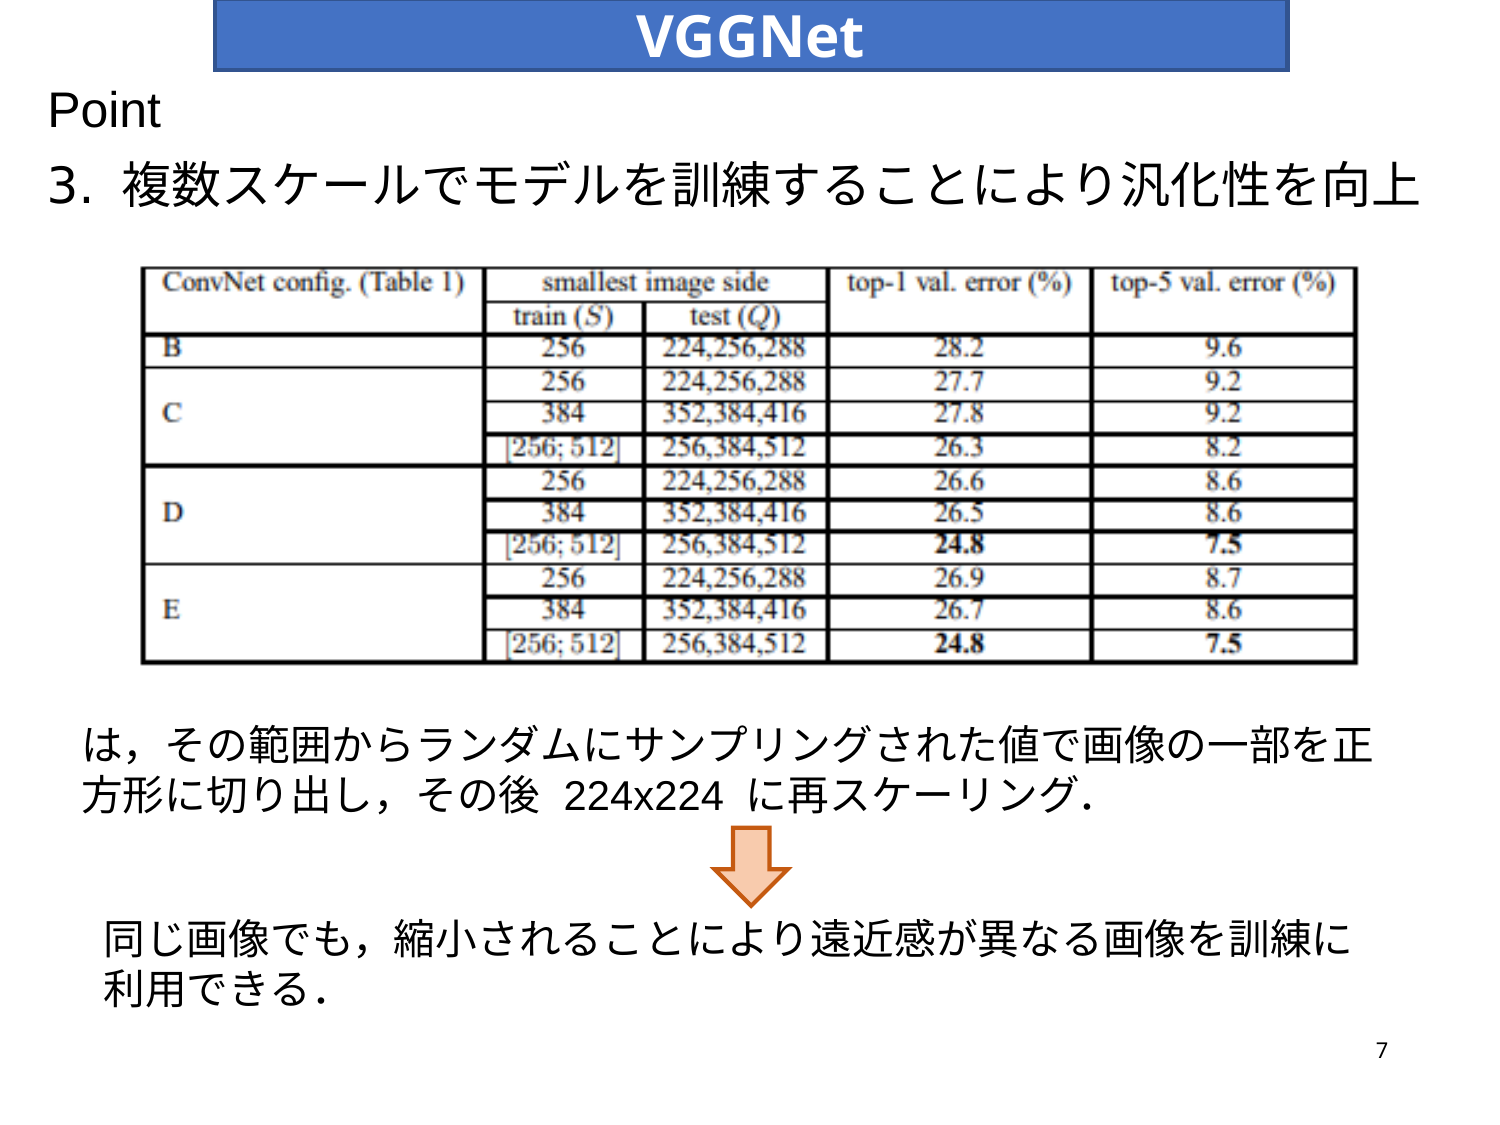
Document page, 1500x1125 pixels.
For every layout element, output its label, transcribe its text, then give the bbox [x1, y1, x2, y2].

text_box 7 [1065, 1021, 1403, 1082]
text_box 同じ画像でも，縮小されることにより遠近感が異なる画像を訓練に利用できる． [88, 905, 1393, 1021]
picture [138, 265, 1362, 668]
text_box 複数スケールでモデルを訓練することにより汎化性を向上 [31, 145, 1450, 221]
text_box Point [32, 69, 177, 145]
text_box VGGNet [213, 0, 1290, 72]
text_box [709, 825, 793, 909]
